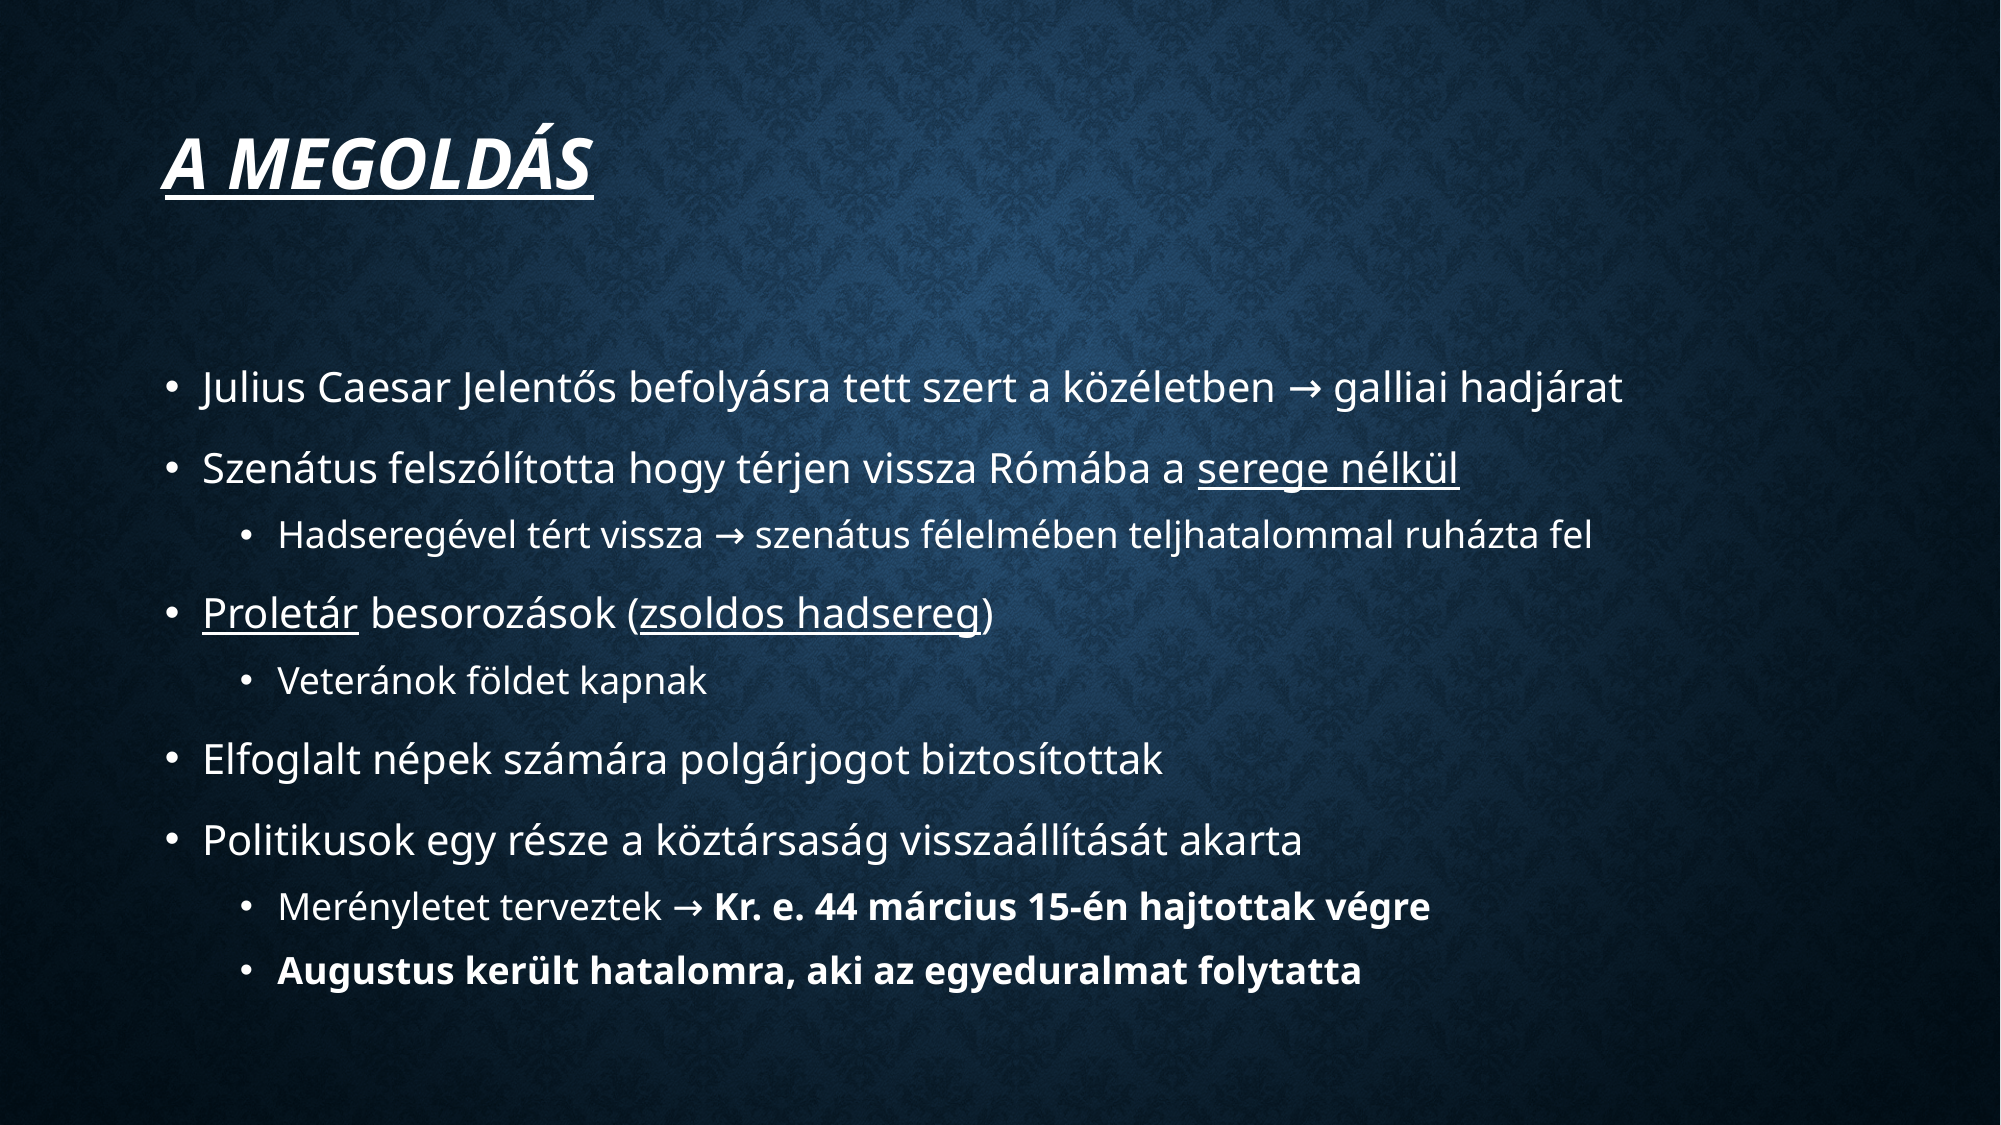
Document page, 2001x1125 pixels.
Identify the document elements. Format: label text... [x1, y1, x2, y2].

list Julius Caesar Jelentős befolyásra tett szert a közéletben → galliai hadjárat Szenátus felszólította hogy térjen vissza Rómába a serege nélkül Hadseregével tért vissza → szenátus félelmében teljhatalommal ruházta fel Proletár besorozások (zsoldos hadsereg) Veteránok földet kapnak Elfoglalt népek számára polgárjogot biztosítottak Politikusok egy része a köztársaság visszaállítását akarta Merényletet terveztek → Kr. e. 44 március 15-én hajtottak végre Augustus került hatalomra, aki az egyeduralmat folytatta [149, 343, 1849, 1070]
title A megoldás [149, 99, 1849, 318]
